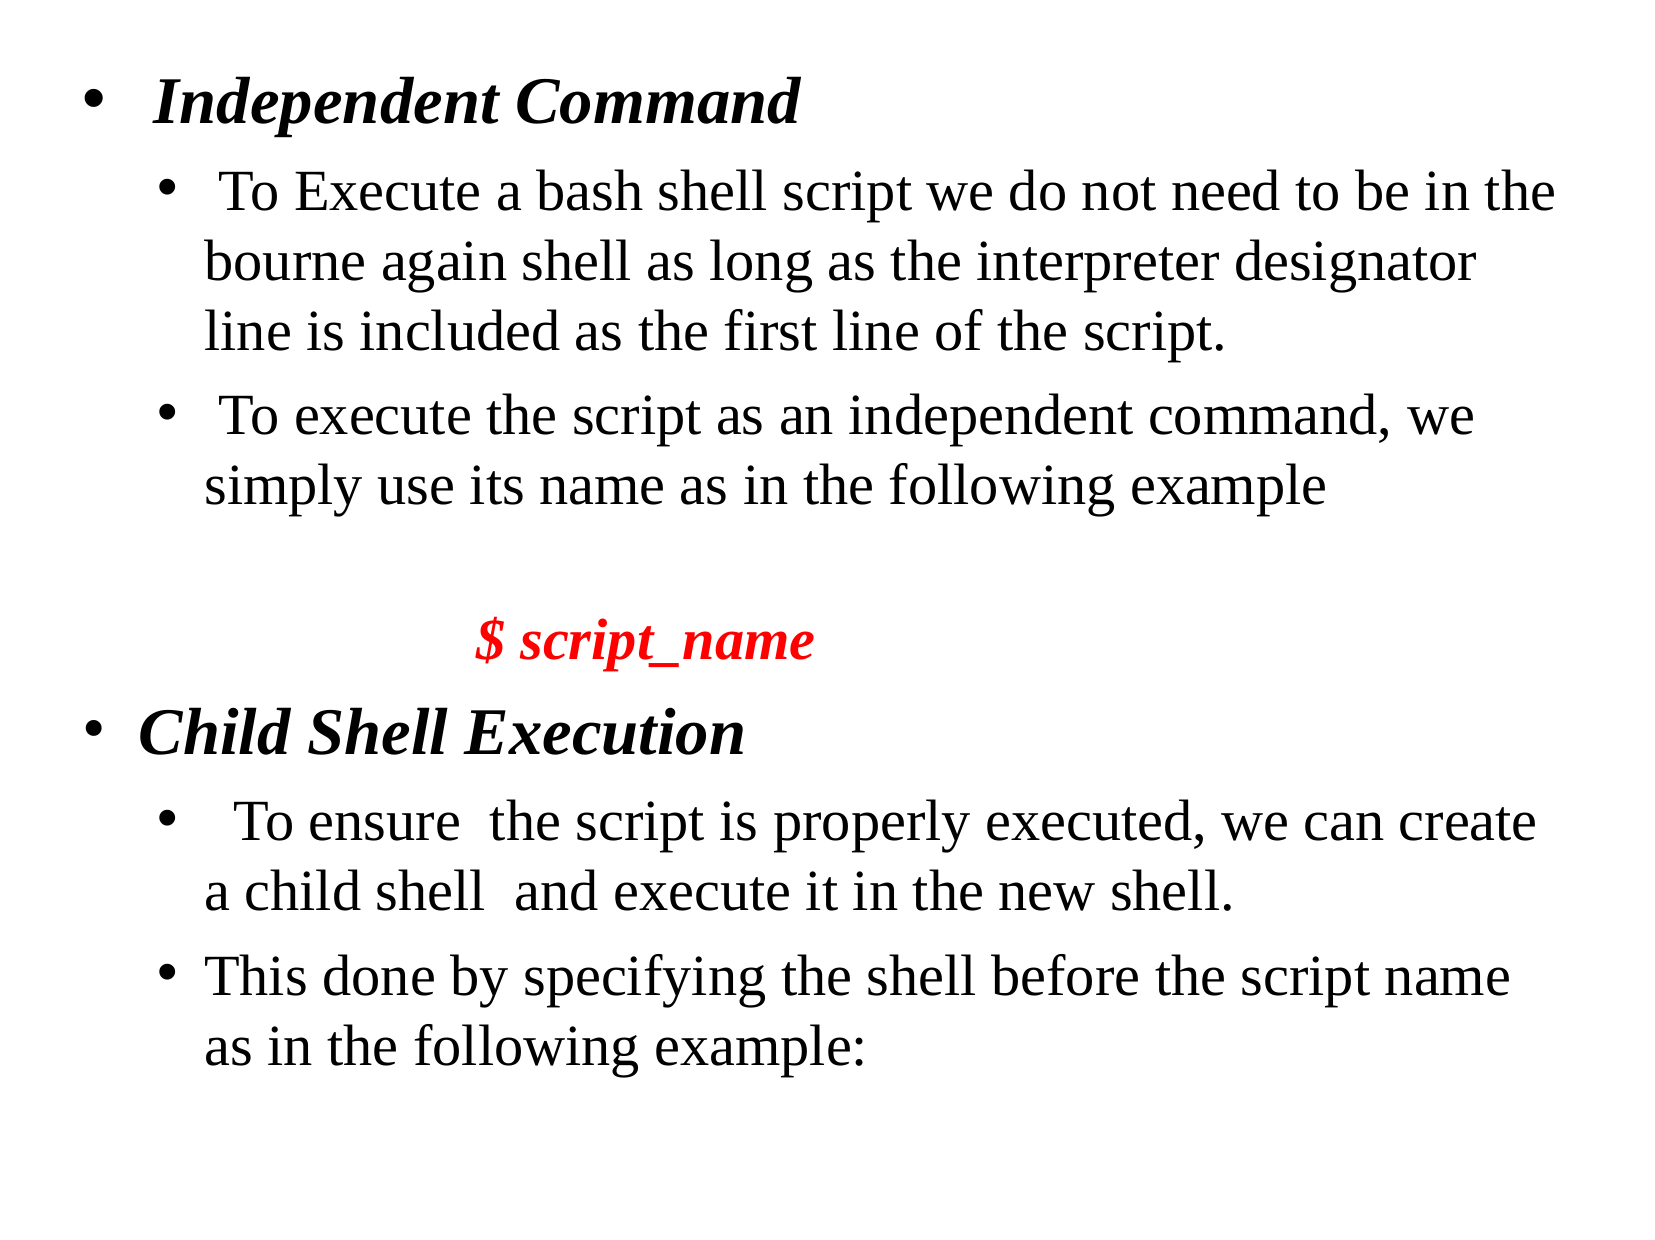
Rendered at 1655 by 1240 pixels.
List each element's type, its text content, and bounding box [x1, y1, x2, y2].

list Independent Command To Execute a bash shell script we do not need to be in the bourne again shell as long as the interpreter designator line is included as the first line of the script. To execute the script as an independent command, we simply use its name as in the following example $ script_name Child Shell Execution To ensure the script is properly executed, we can create a child shell and execute it in the new shell. This done by specifying the shell before the script name as in the following example: [82, 57, 1571, 1009]
